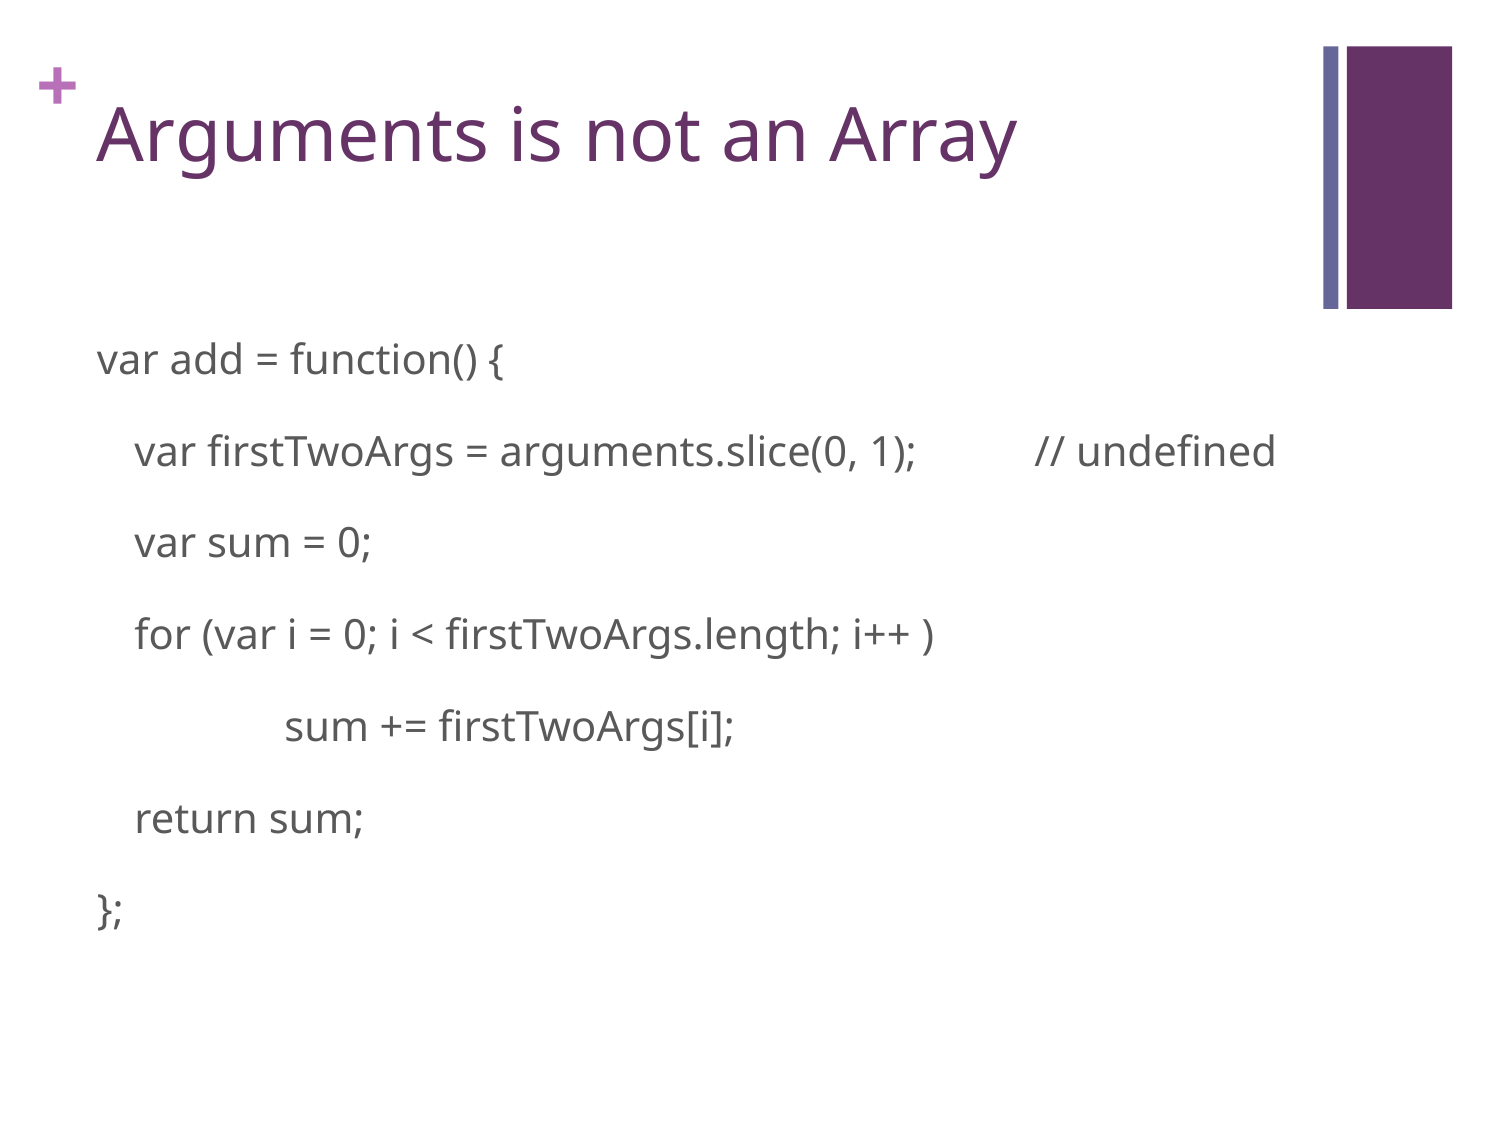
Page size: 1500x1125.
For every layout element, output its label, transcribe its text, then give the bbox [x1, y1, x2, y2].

list var add = function() { var firstTwoArgs = arguments.slice(0, 1); // undefined var sum = 0; for (var i = 0; i < firstTwoArgs.length; i++ ) sum += firstTwoArgs[i]; return sum; }; [81, 324, 1322, 1005]
title Arguments is not an Array [81, 79, 1322, 263]
